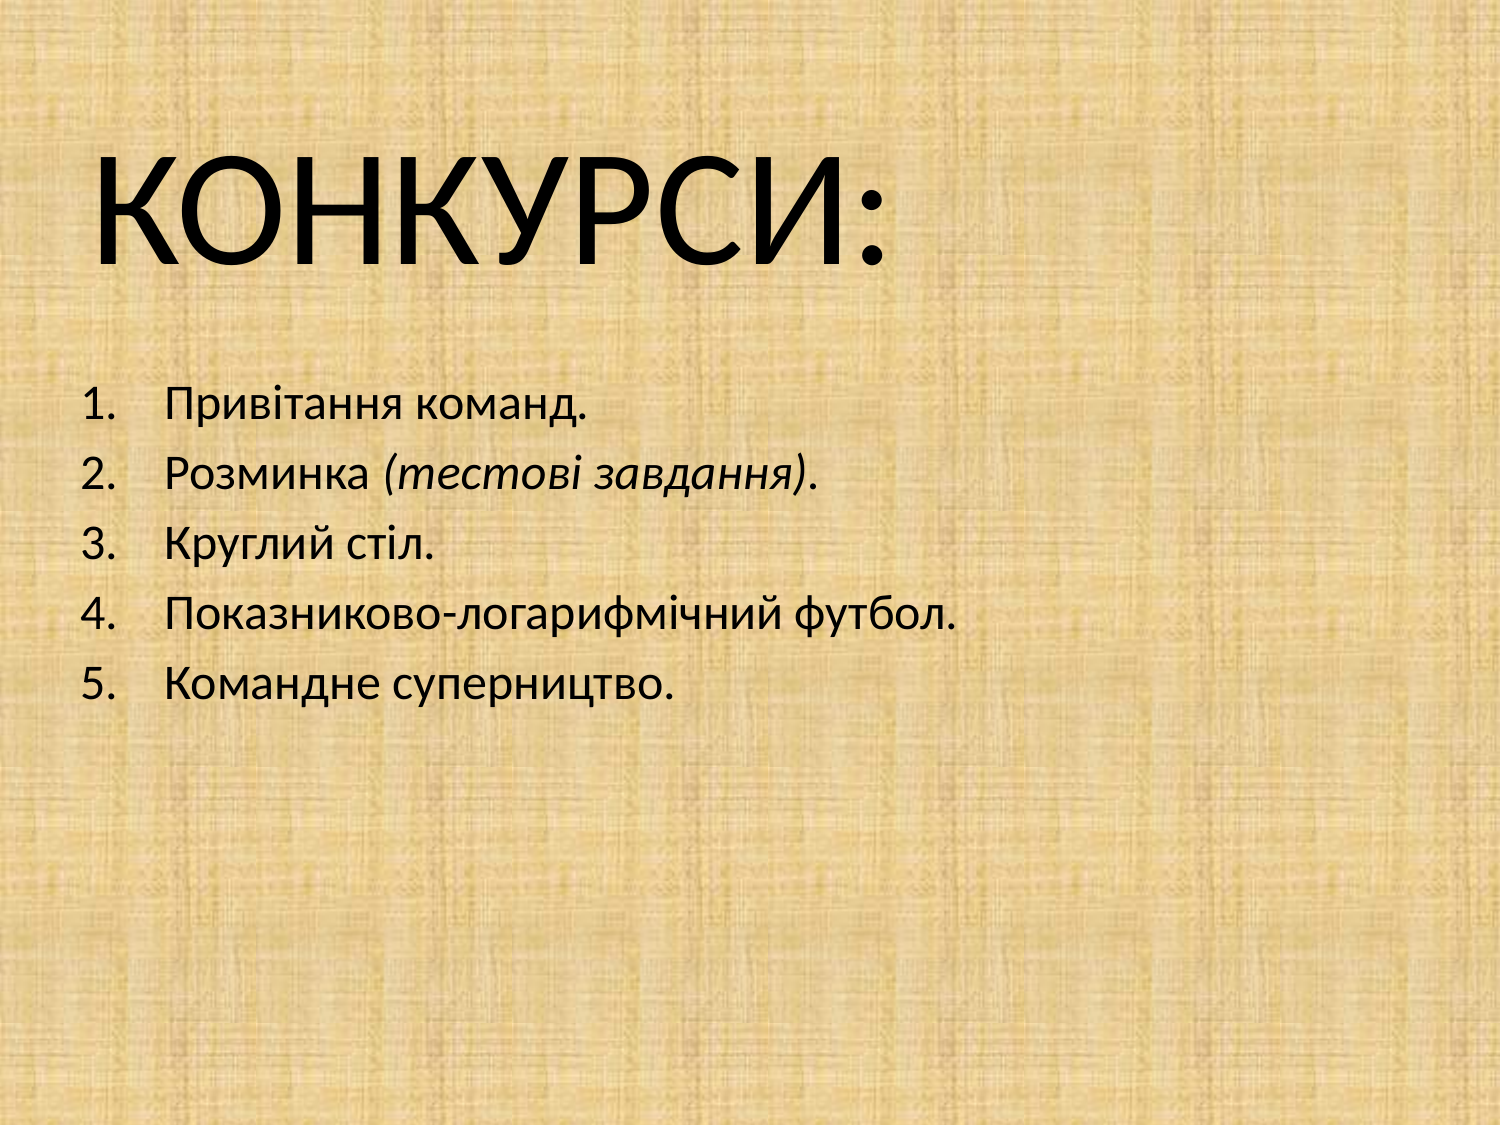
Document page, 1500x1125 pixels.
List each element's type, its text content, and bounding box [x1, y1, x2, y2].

title КОНКУРСИ: [75, 45, 1500, 350]
picture [0, 0, 1500, 1125]
list Привітання команд. Розминка (тестові завдання). Круглий стіл. Показниково-логарифмічний футбол. Командне суперництво. [64, 361, 1415, 1105]
